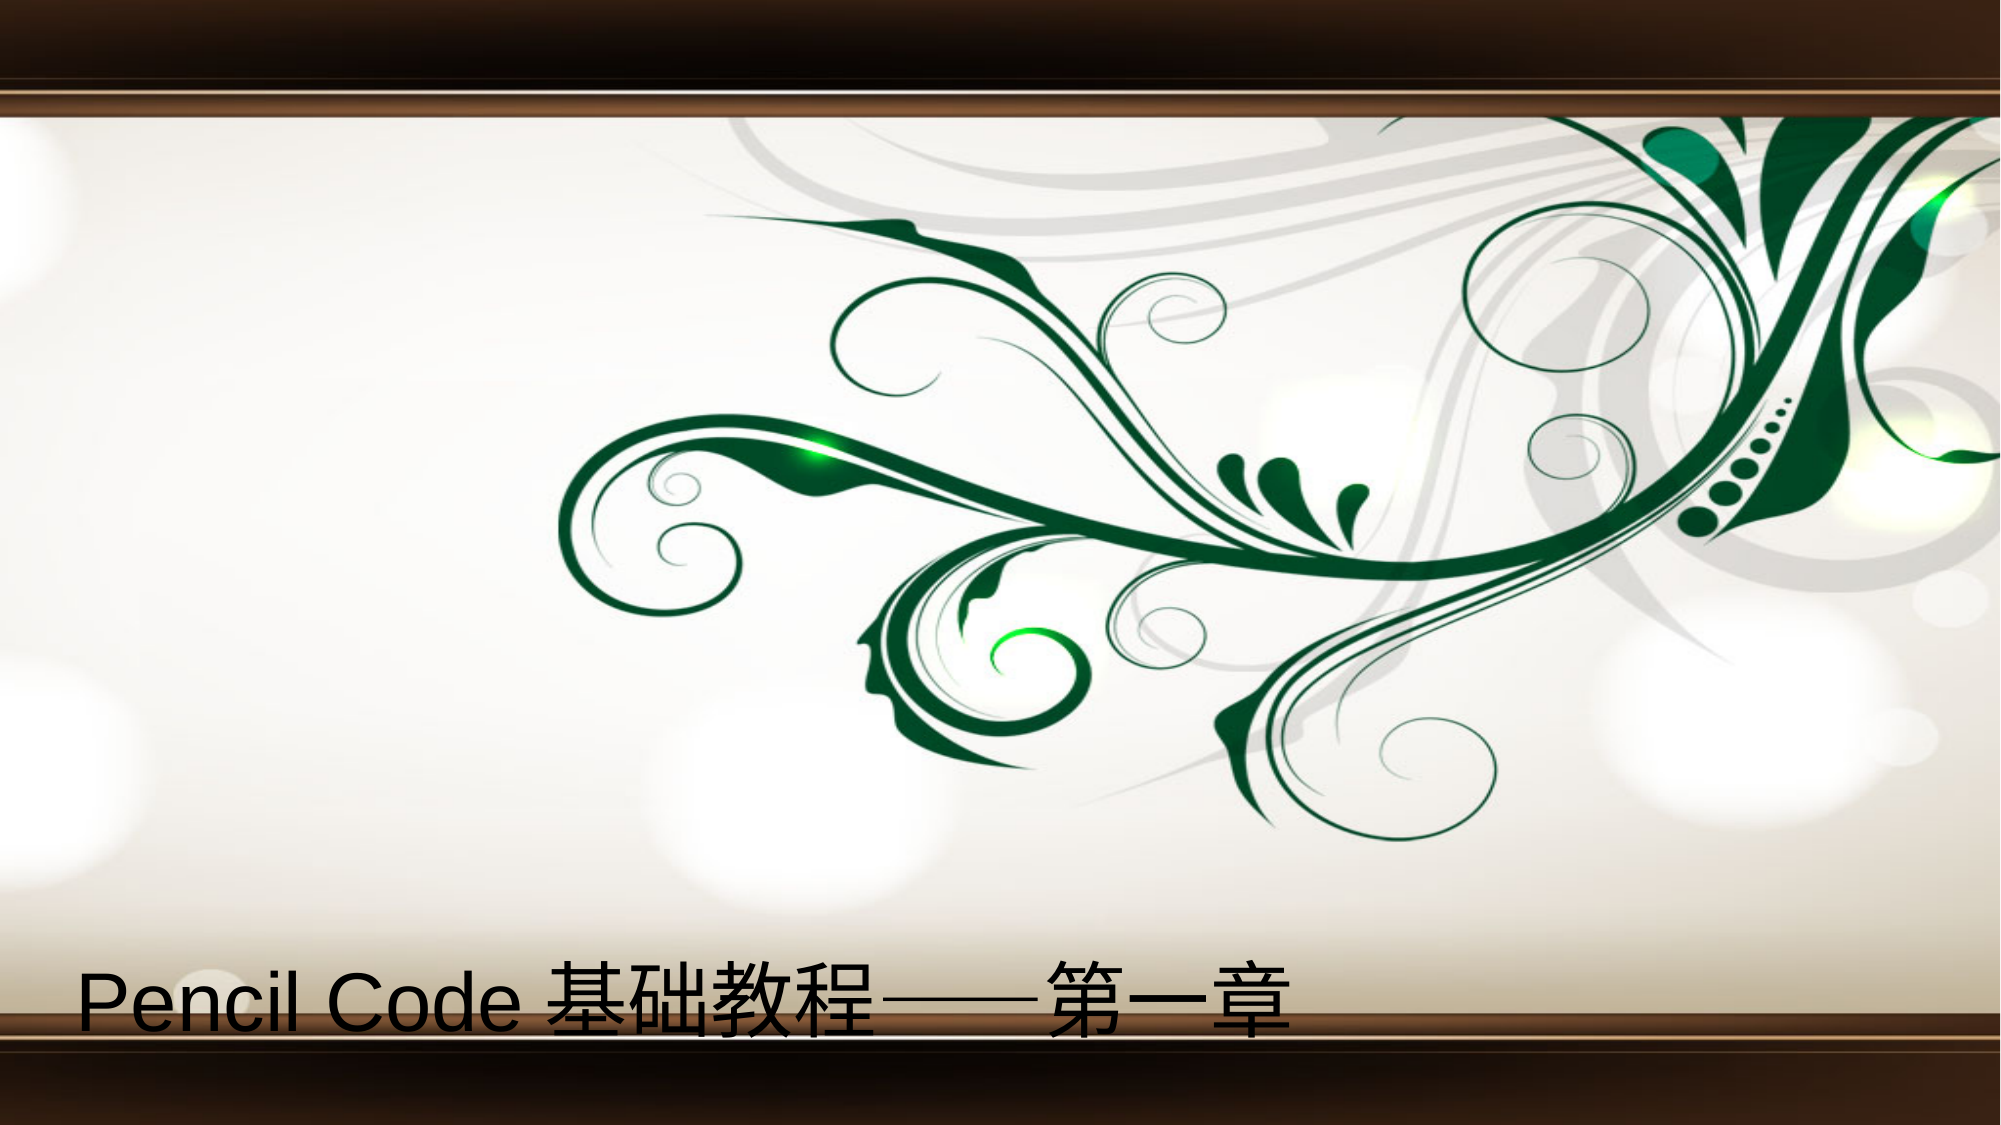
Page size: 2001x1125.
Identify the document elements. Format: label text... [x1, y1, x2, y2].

picture [0, 0, 2001, 1125]
text_box Pencil Code基础教程——第一章 [20, 941, 1348, 1056]
